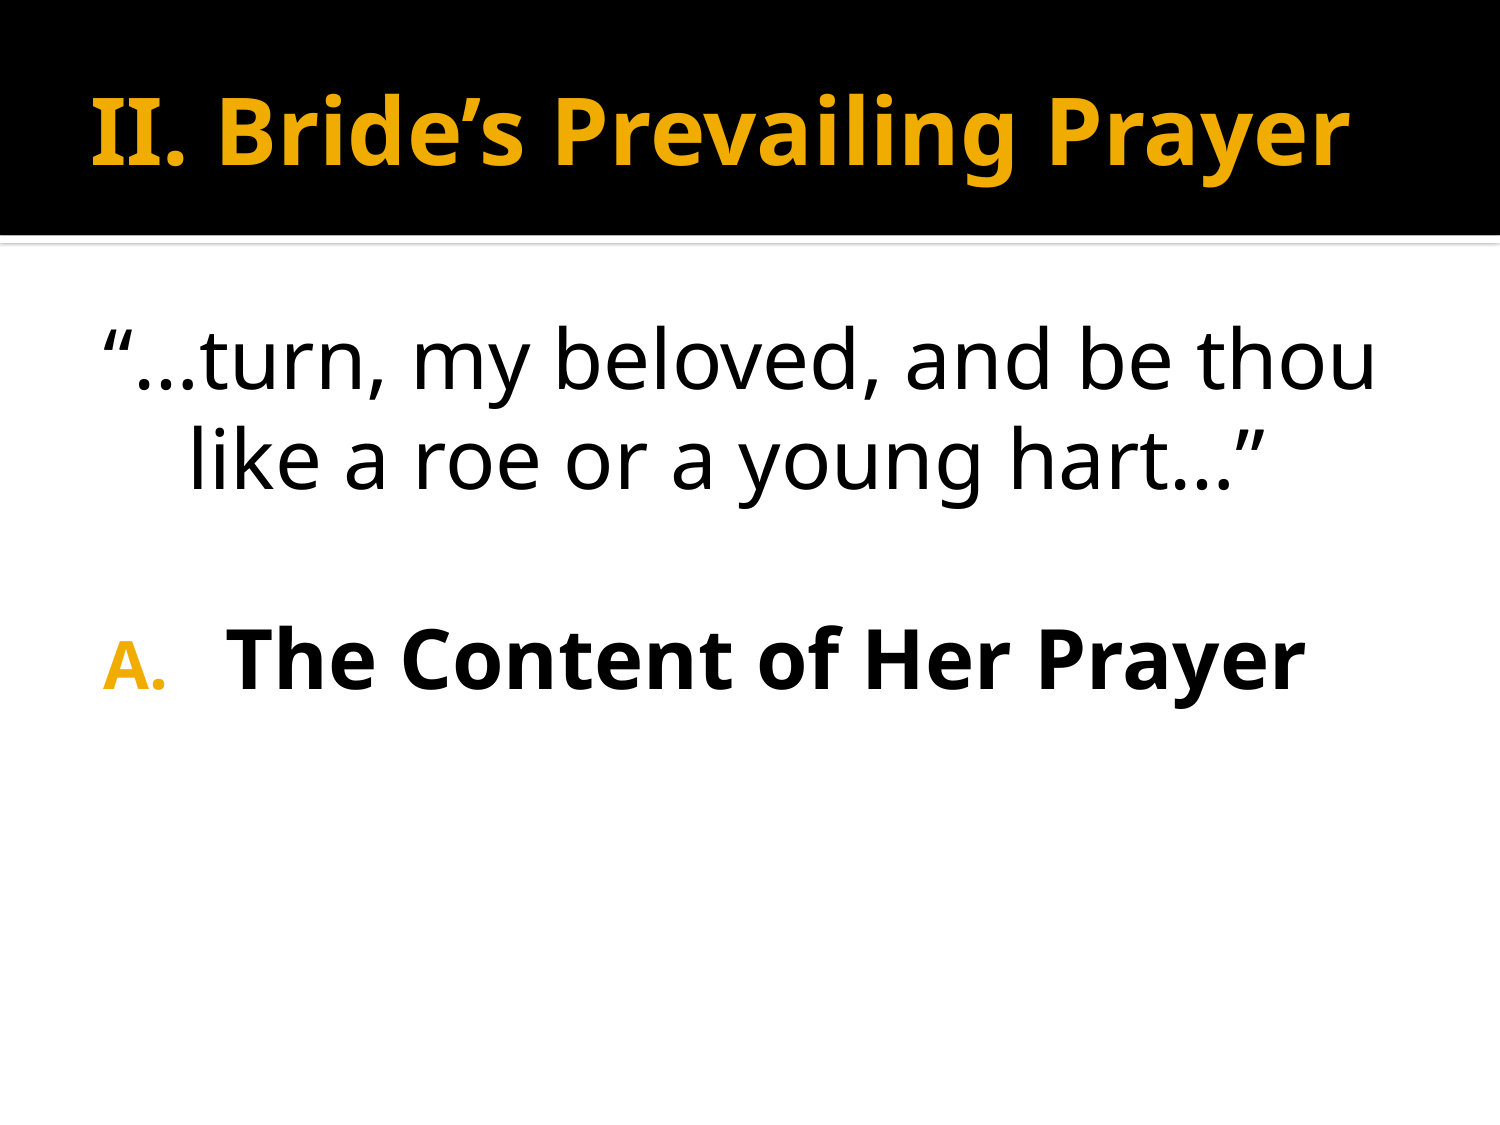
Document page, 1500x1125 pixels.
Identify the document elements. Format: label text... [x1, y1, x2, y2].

list “…turn, my beloved, and be thou like a roe or a young hart…” The Content of Her Prayer [75, 291, 1425, 1050]
title II. Bride’s Prevailing Prayer [75, 25, 1425, 231]
